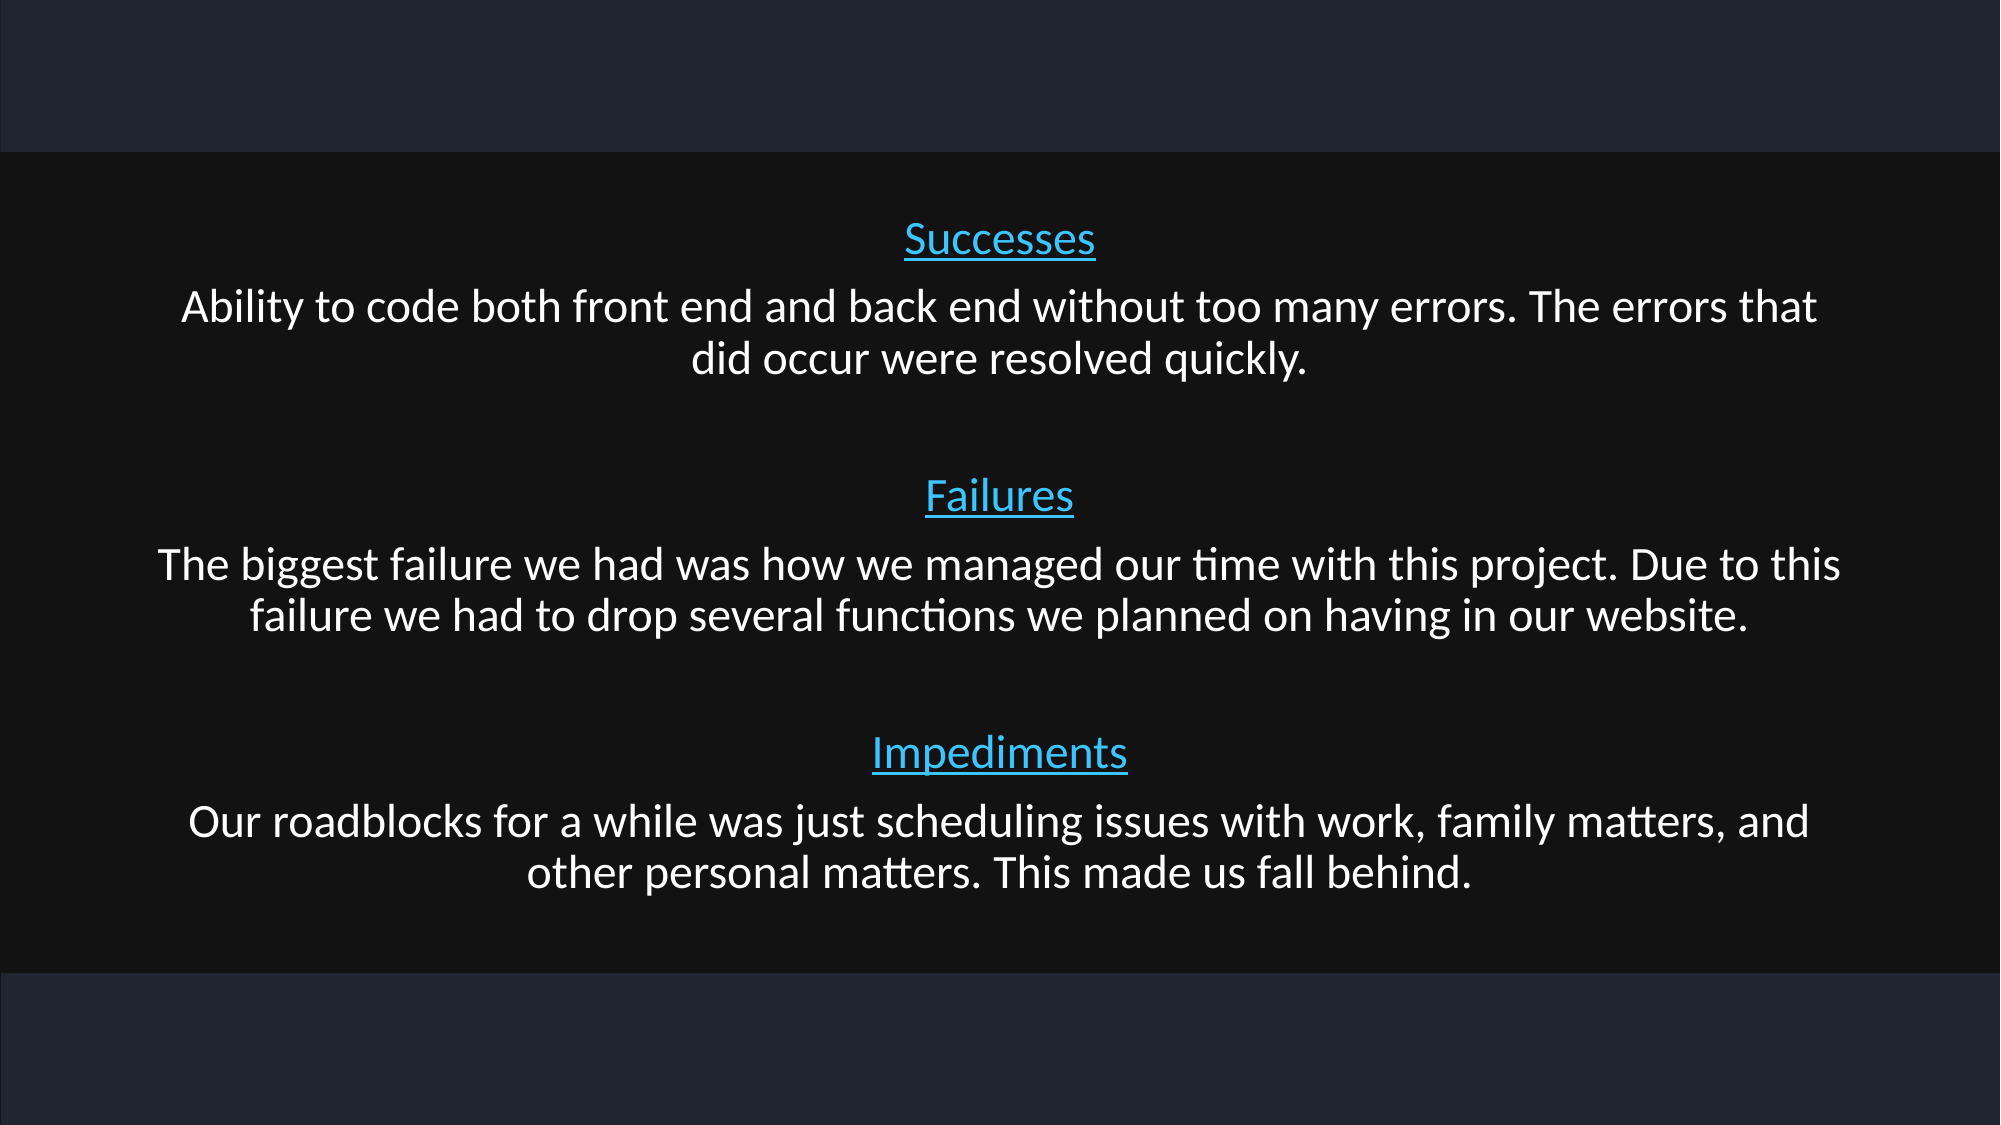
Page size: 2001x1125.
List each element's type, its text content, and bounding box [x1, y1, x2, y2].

text_box [0, 0, 2000, 153]
text_box [0, 972, 2000, 1125]
list Successes Ability to code both front end and back end without too many errors. The errors that did occur were resolved quickly. Failures The biggest failure we had was how we managed our time with this project. Due to this failure we had to drop several functions we planned on having in our website. Impediments Our roadblocks for a while was just scheduling issues with work, family matters, and other personal matters. This made us fall behind. [137, 205, 1863, 920]
